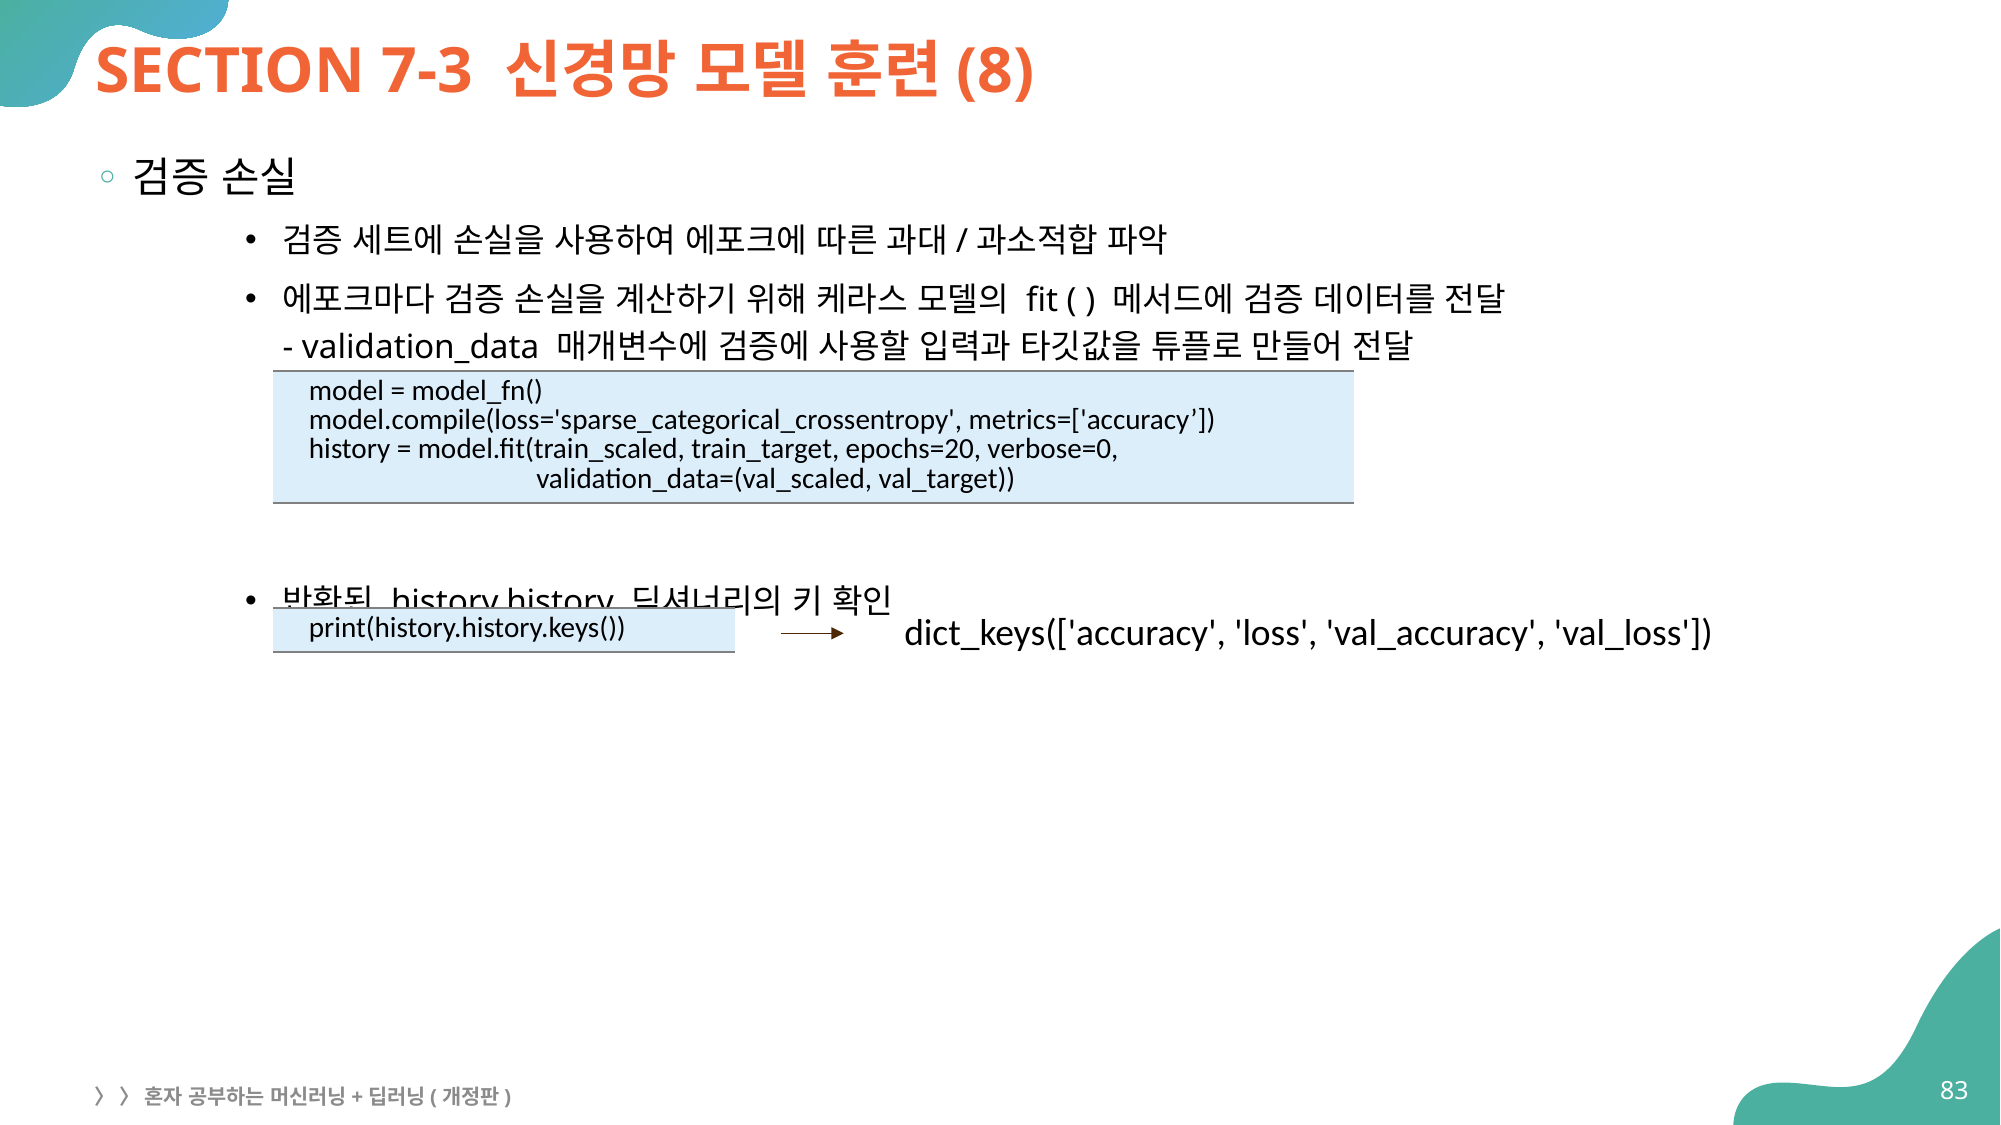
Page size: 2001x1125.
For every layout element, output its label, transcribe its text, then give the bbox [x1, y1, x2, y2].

footer 〉 〉 혼자 공부하는 머신러닝+딥러닝(개정판) [79, 1078, 755, 1114]
table_header print(history.history.keys()) [273, 609, 735, 651]
slide_number 83 [1917, 1061, 1984, 1122]
title SECTION 7-3 신경망 모델 훈련(8) [79, 17, 1931, 128]
text_box dict_keys(['accuracy', 'loss', 'val_accuracy', 'val_loss']) [889, 600, 1892, 661]
list 검증 손실 검증 세트에 손실을 사용하여 에포크에 따른 과대/과소적합 파악 에포크마다 검증 손실을 계산하기 위해 케라스 모델의 fit ( ) 메서드에 검증 데이터를 전달 - validation_data 매개변수에 검증에 사용할 입력과 타깃값을 튜플로 만들어 전달 반환된 history.history 딕셔너리의 키 확인 [79, 133, 1885, 1024]
table_header model = model_fn() model.compile(loss='sparse_categorical_crossentropy', metrics=['accuracy’]) history = model.fit(train_scaled, train_target, epochs=20, verbose=0, validation_data=(val_scaled, val_target)) [273, 372, 1354, 502]
